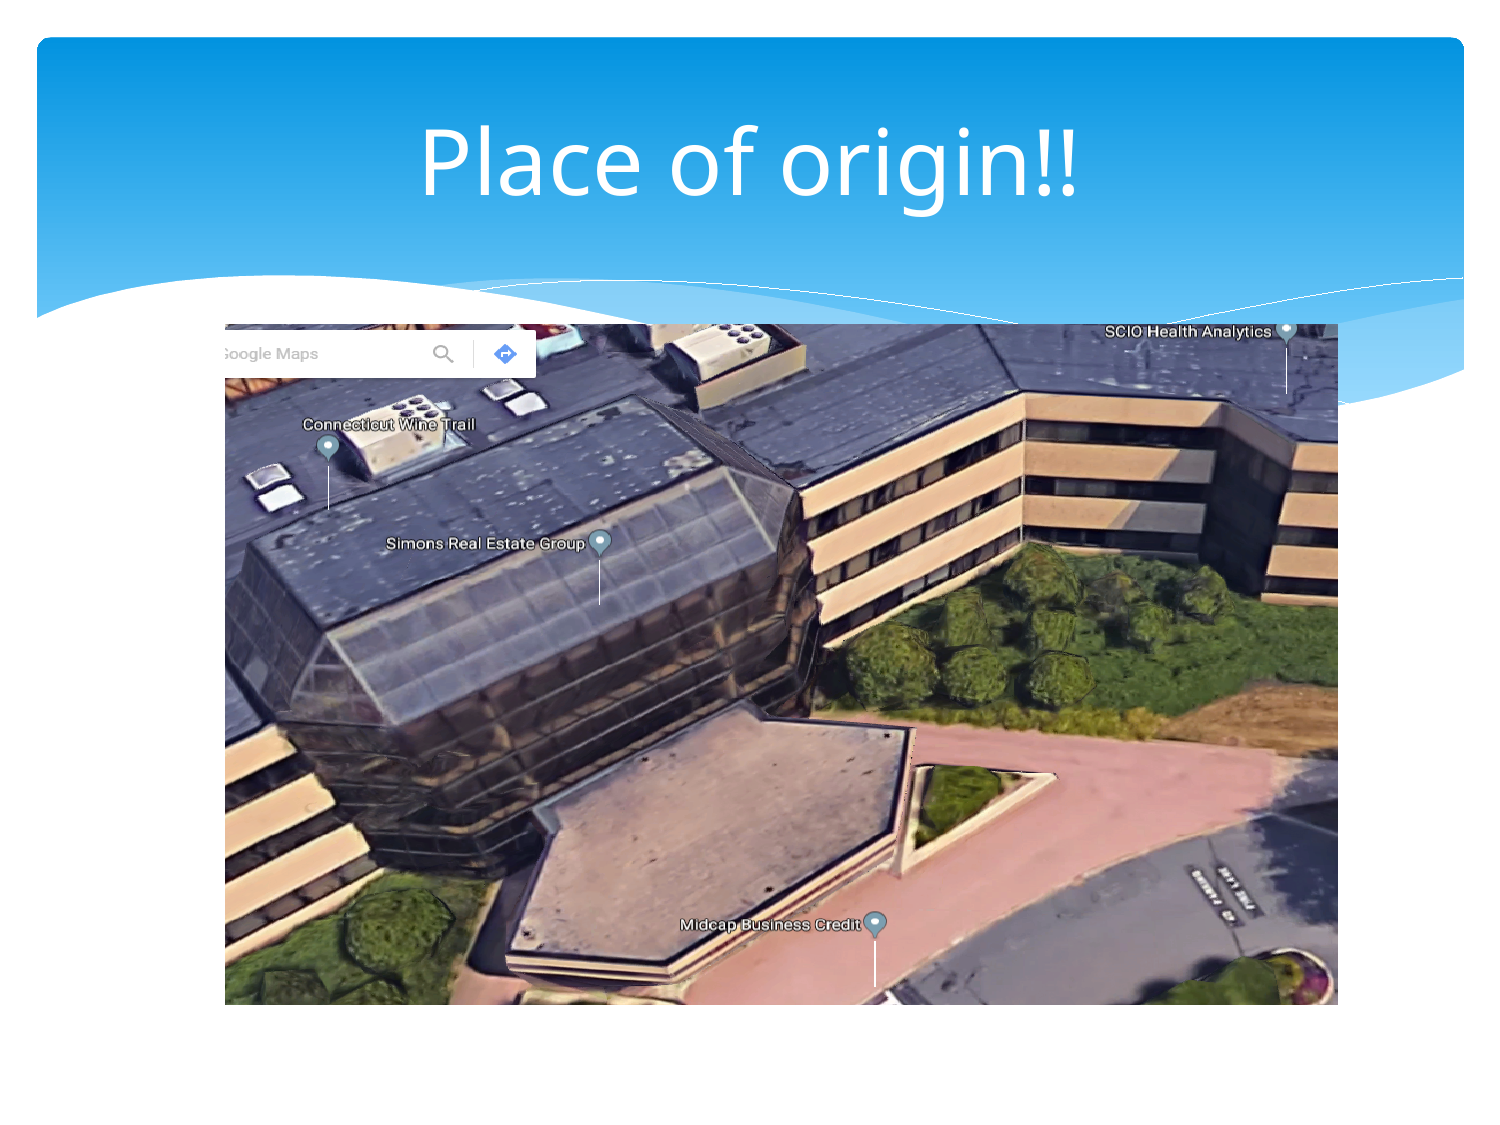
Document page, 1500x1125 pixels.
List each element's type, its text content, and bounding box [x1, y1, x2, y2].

title Place of origin!! [75, 55, 1425, 261]
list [224, 324, 1338, 1006]
